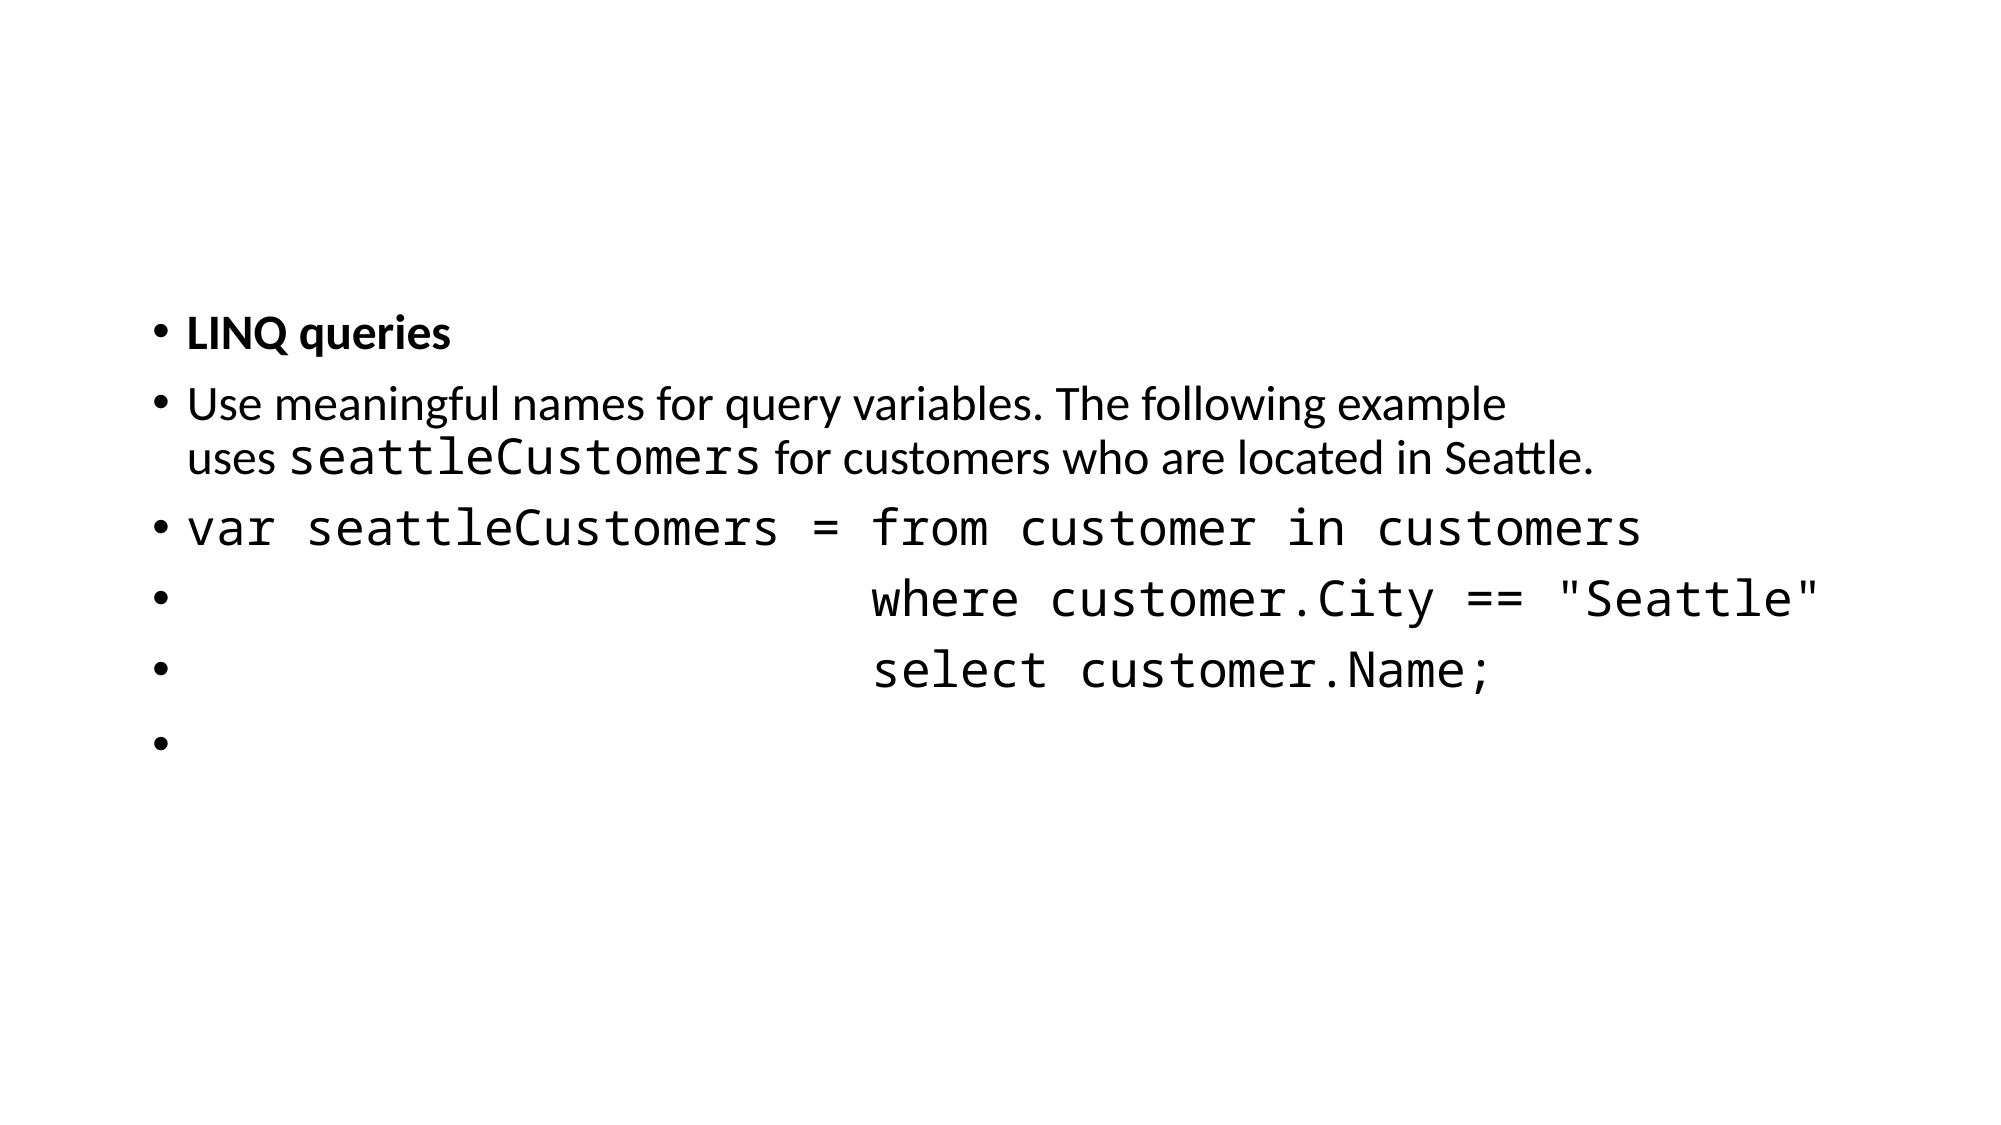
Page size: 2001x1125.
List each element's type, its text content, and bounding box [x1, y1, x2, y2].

list LINQ queries Use meaningful names for query variables. The following example uses seattleCustomers for customers who are located in Seattle. var seattleCustomers = from customer in customers where customer.City == "Seattle" select customer.Name; [137, 299, 1863, 1014]
